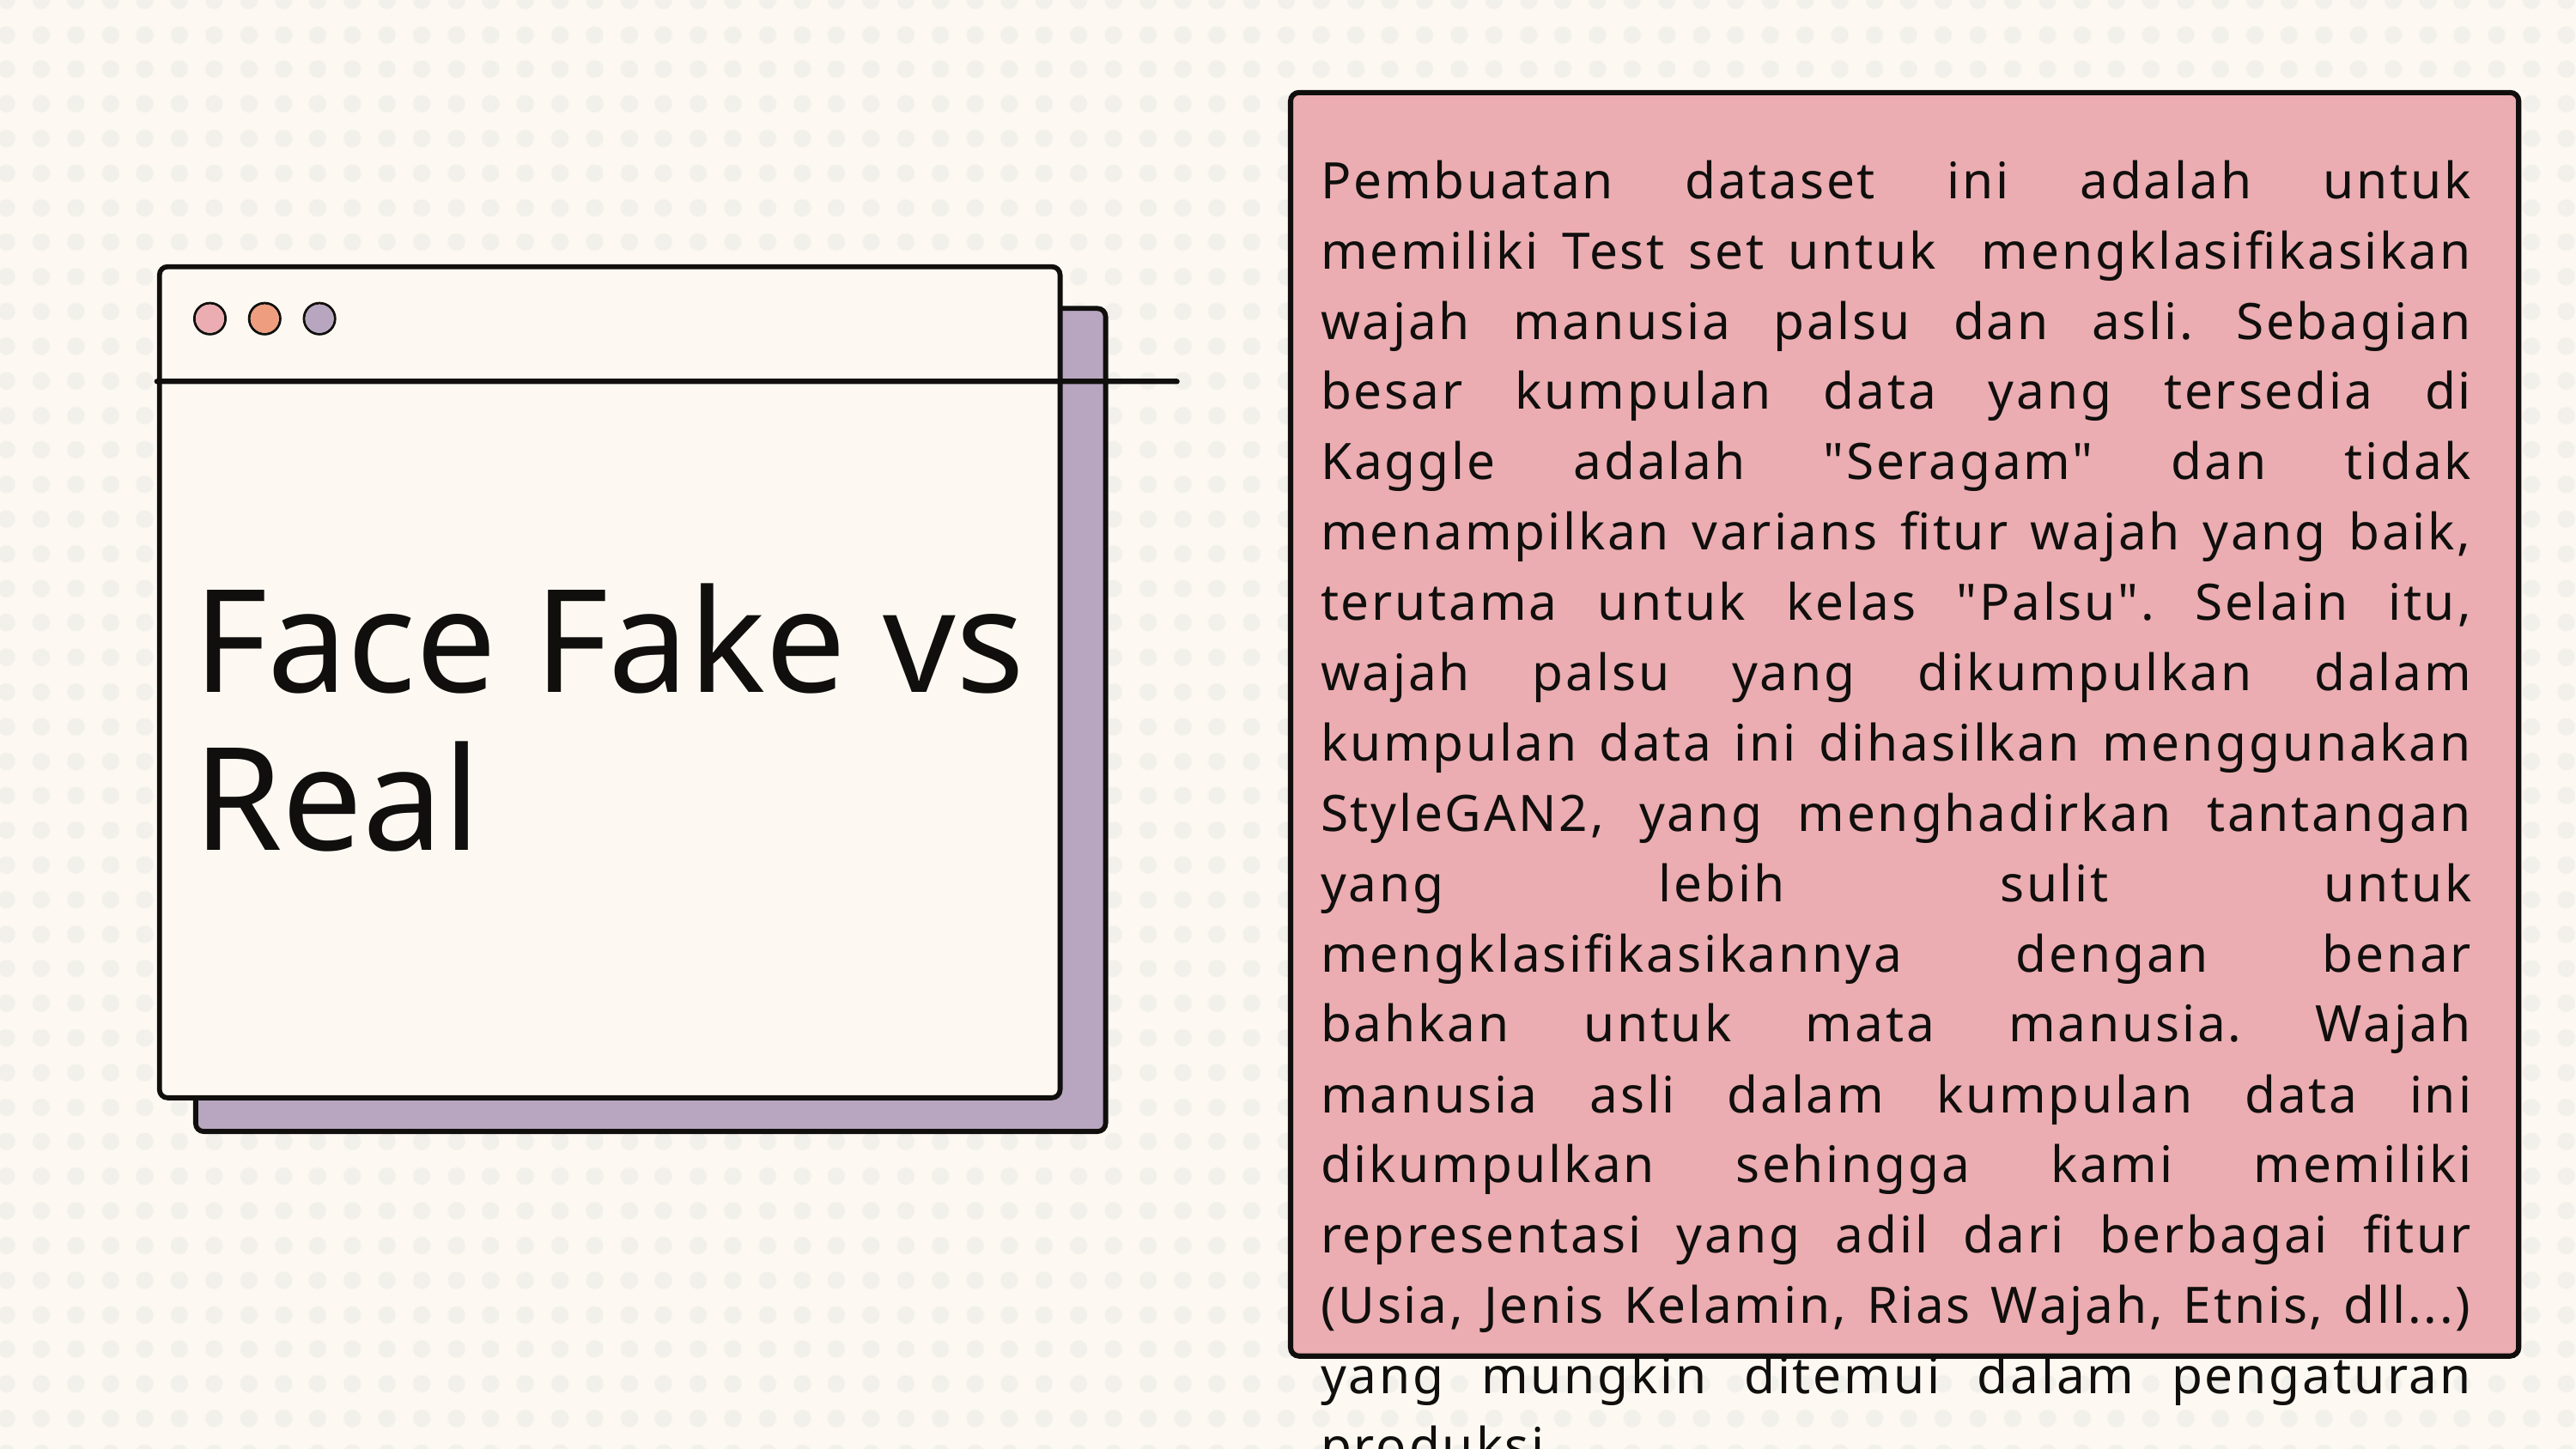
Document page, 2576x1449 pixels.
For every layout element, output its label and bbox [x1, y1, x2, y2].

picture [0, 0, 2576, 1449]
text_box [192, 301, 228, 336]
text_box [156, 264, 1063, 1100]
text_box [1287, 89, 2522, 1360]
text_box [302, 301, 337, 336]
text_box [192, 306, 1109, 1135]
text_box [247, 301, 283, 336]
